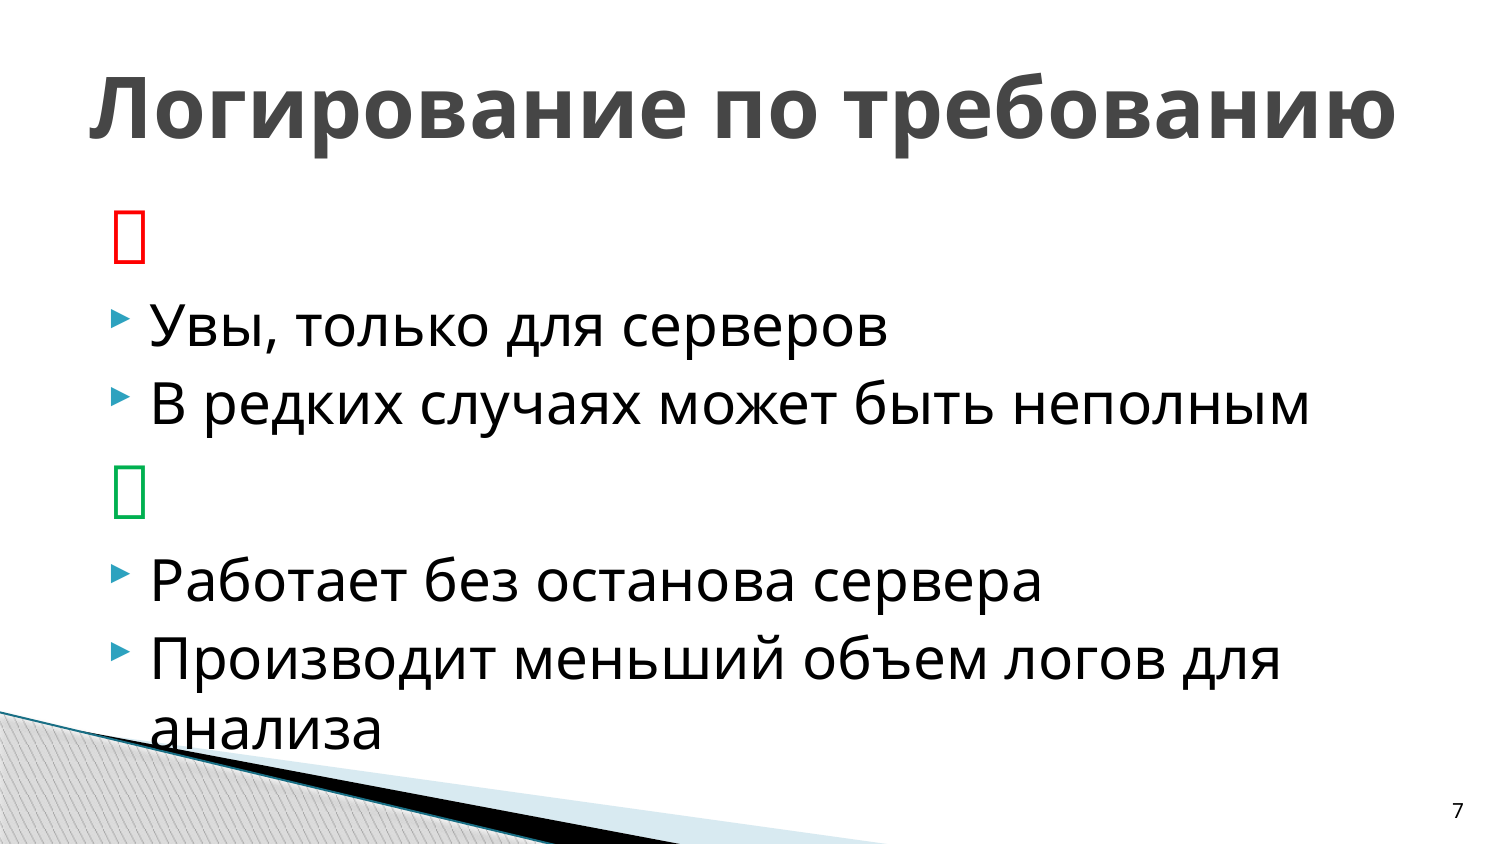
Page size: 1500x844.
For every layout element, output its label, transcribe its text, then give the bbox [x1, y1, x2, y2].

slide_number 7 [1418, 788, 1479, 834]
title Логирование по требованию [75, 33, 1425, 175]
list  Увы, только для серверов В редких случаях может быть неполным  Работает без останова сервера Производит меньший объем логов для анализа [75, 182, 1425, 740]
